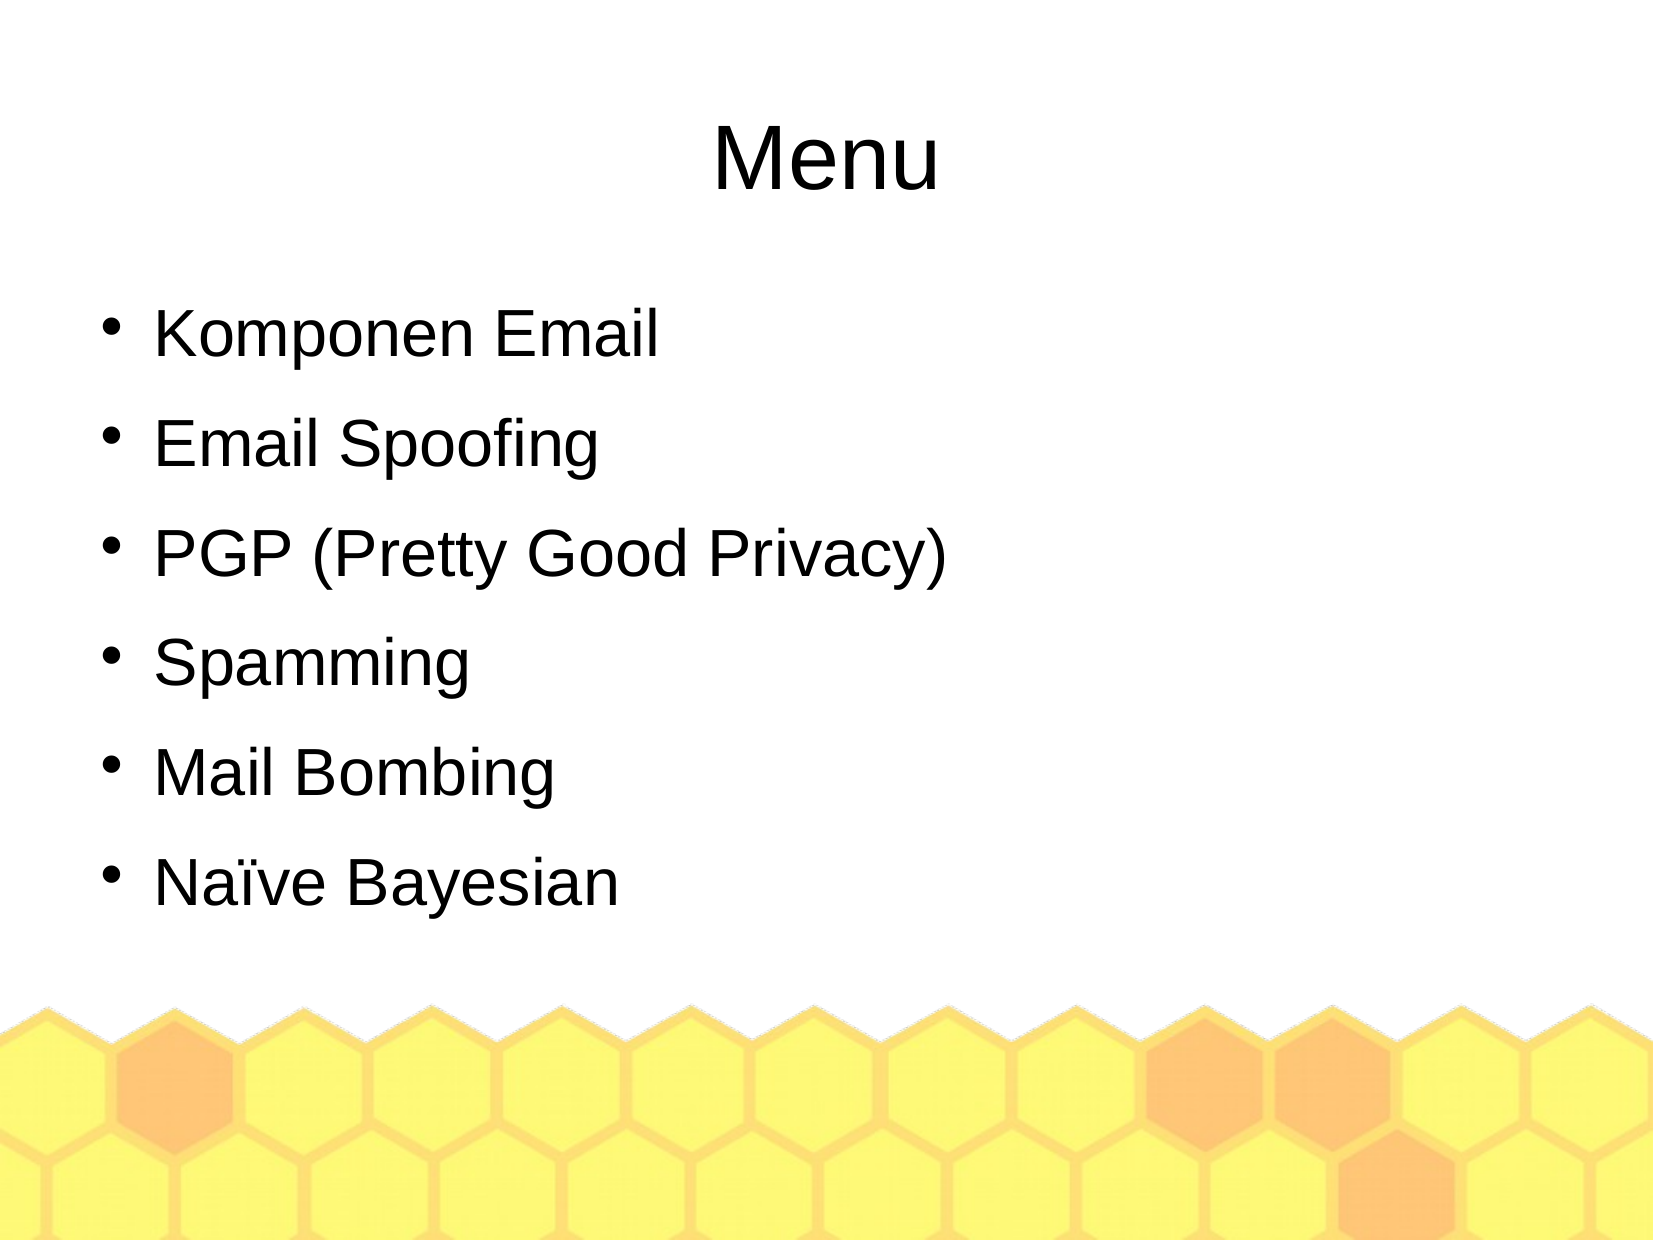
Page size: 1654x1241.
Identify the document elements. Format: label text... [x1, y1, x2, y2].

picture [0, 1001, 1653, 1240]
text_box Menu [82, 49, 1571, 257]
text_box Komponen Email Email Spoofing PGP (Pretty Good Privacy) Spamming Mail Bombing Naïve Bayesian [82, 290, 1571, 1010]
